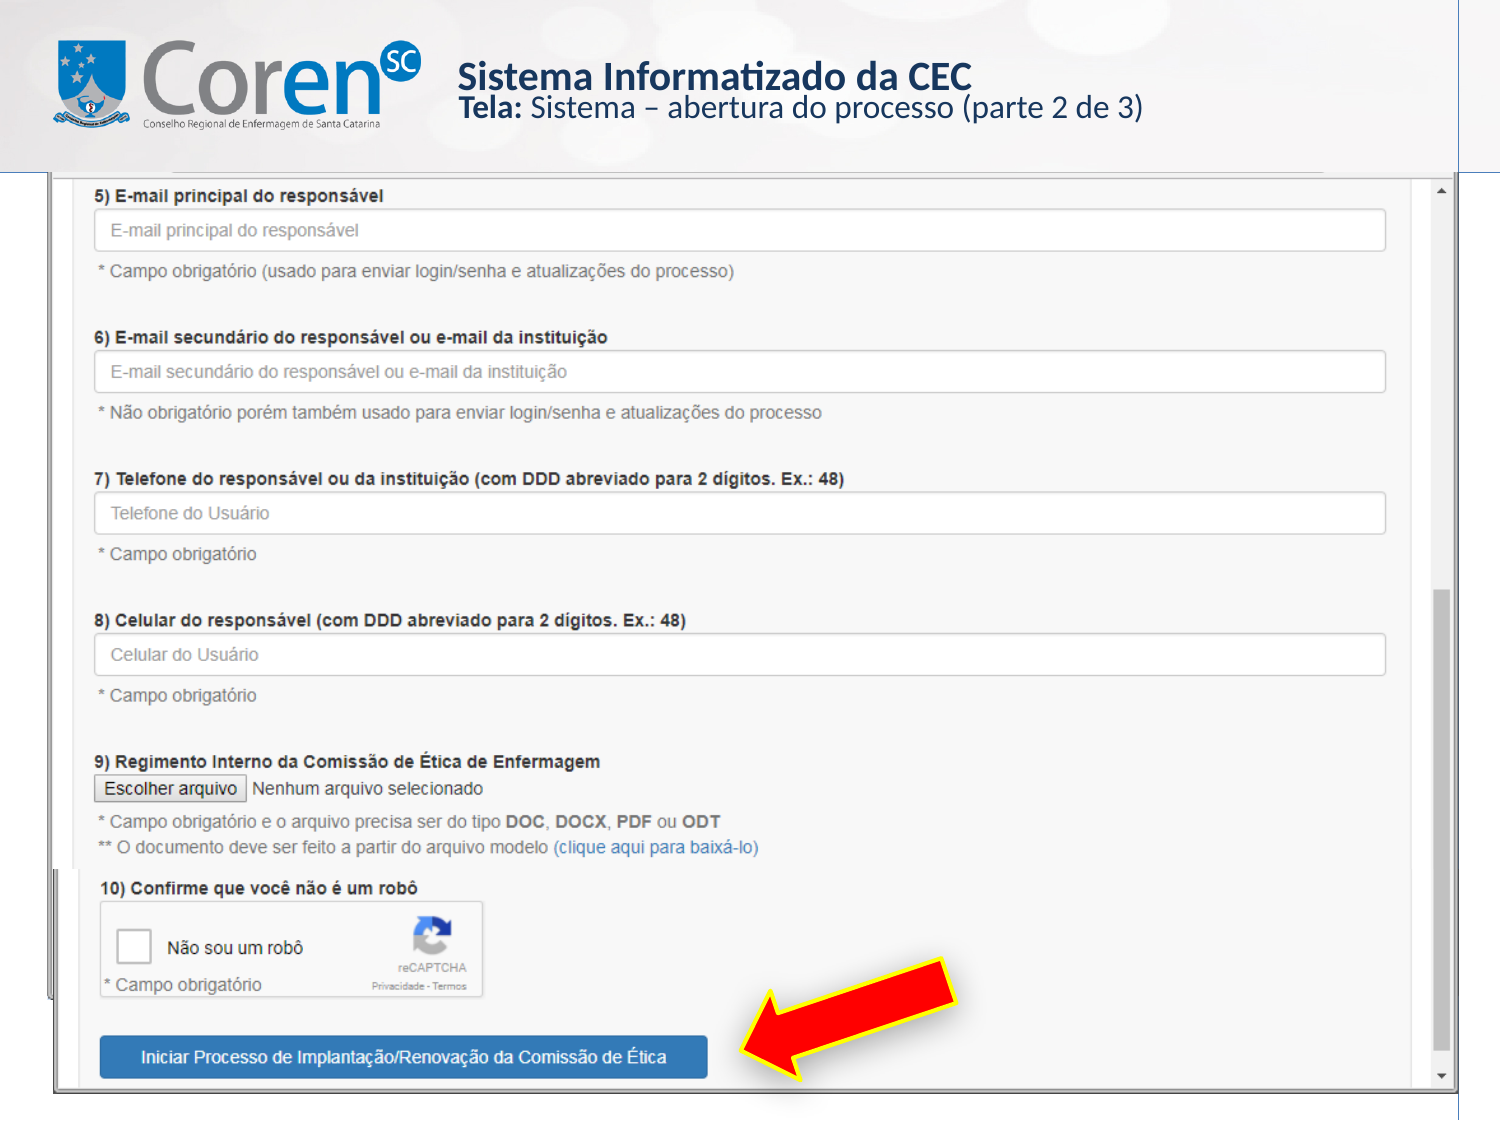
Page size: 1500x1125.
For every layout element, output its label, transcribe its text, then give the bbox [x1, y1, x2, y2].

text_box Sistema Informatizado da CEC [433, 41, 988, 106]
picture [0, 0, 1500, 1095]
text_box Tela: Sistema – abertura do processo (parte 2 de 3) [444, 78, 1160, 133]
